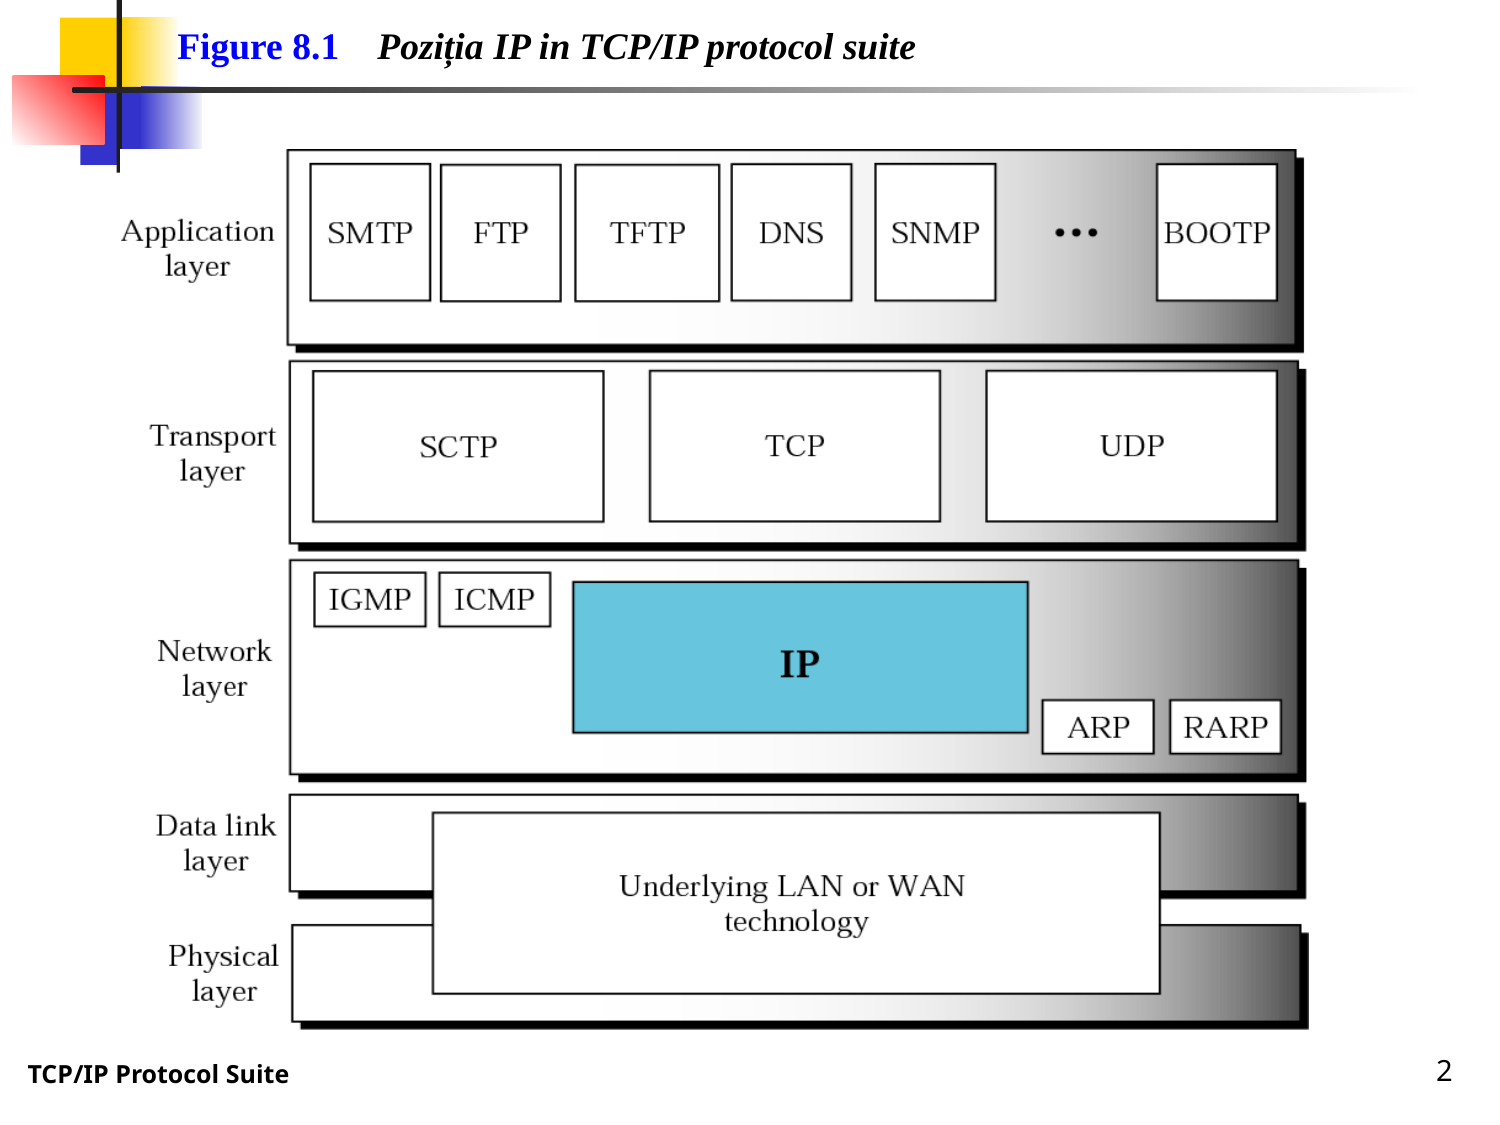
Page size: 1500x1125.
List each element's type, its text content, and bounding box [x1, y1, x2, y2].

text_box [122, 17, 177, 86]
text_box [122, 93, 141, 149]
text_box [116, 0, 122, 87]
slide_number 2 [1155, 1024, 1468, 1100]
text_box [141, 93, 202, 149]
text_box Figure 8.1 Poziția IP in TCP/IP protocol suite [162, 14, 1100, 75]
footer TCP/IP Protocol Suite [12, 1025, 488, 1100]
text_box [12, 75, 105, 145]
text_box [80, 93, 116, 165]
text_box [72, 87, 1423, 93]
picture [120, 149, 1309, 1030]
text_box [60, 17, 116, 86]
text_box [116, 93, 122, 173]
